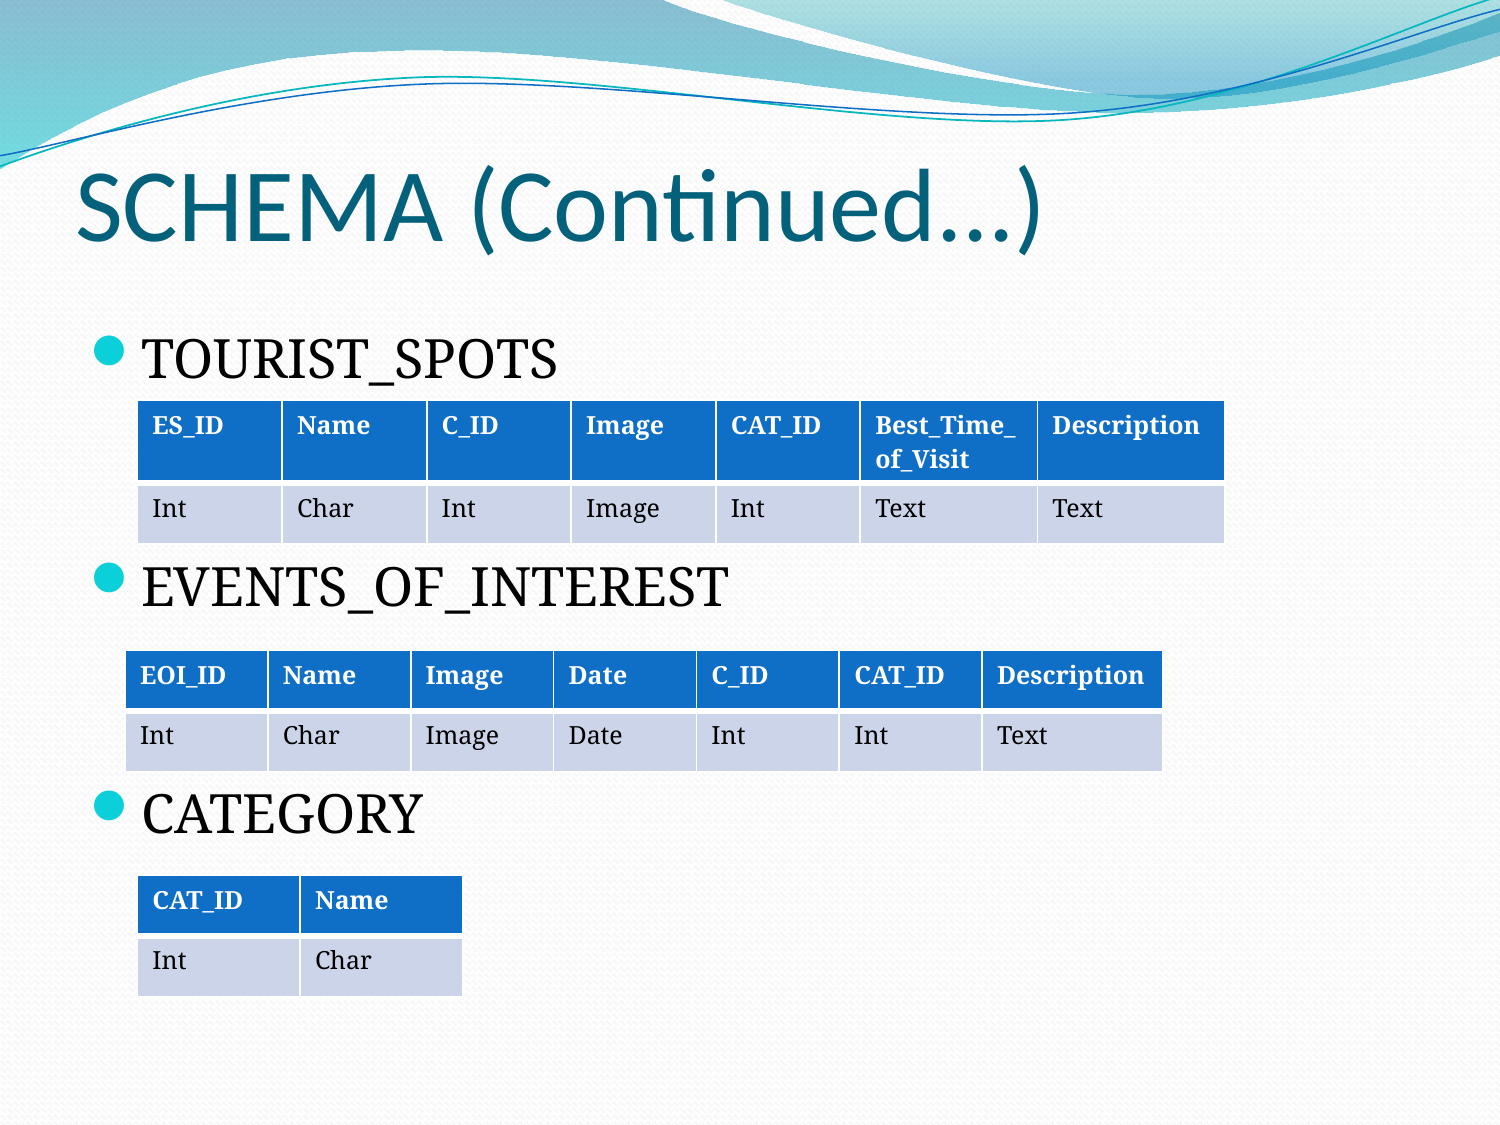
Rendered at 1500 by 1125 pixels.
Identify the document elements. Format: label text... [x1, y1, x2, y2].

table_header EOI_ID [126, 651, 267, 708]
table_header Best_Time_of_Visit [861, 401, 1037, 480]
table_header C_ID [697, 651, 838, 708]
table_cell Int [138, 486, 281, 543]
table_header C_ID [428, 401, 570, 480]
table_header Name [301, 876, 462, 933]
table_cell Image [412, 714, 553, 771]
table_header CAT_ID [840, 651, 981, 708]
list TOURIST_SPOTS EVENTS_OF_INTEREST CATEGORY [75, 317, 1425, 1038]
table_cell Date [554, 714, 696, 771]
table_header Name [283, 401, 426, 480]
table_cell Int [697, 714, 838, 771]
table_header CAT_ID [138, 876, 299, 933]
table_cell Int [717, 486, 859, 543]
table_cell Text [1038, 486, 1224, 543]
table_cell Int [840, 714, 981, 771]
table_header Description [1038, 401, 1224, 480]
table_header ES_ID [138, 401, 281, 480]
table_cell Char [269, 714, 410, 771]
table_cell Text [861, 486, 1037, 543]
table_header Name [269, 651, 410, 708]
table_cell Int [428, 486, 570, 543]
table_cell Int [126, 714, 267, 771]
table_cell Text [983, 714, 1162, 771]
table_header Image [412, 651, 553, 708]
table_cell Char [283, 486, 426, 543]
table_header Description [983, 651, 1162, 708]
table_cell Image [572, 486, 715, 543]
title SCHEMA (Continued...) [75, 75, 1425, 263]
table_cell Int [138, 939, 299, 996]
table_header Image [572, 401, 715, 480]
table_header CAT_ID [717, 401, 859, 480]
table_header Date [554, 651, 696, 708]
table_cell Char [301, 939, 462, 996]
